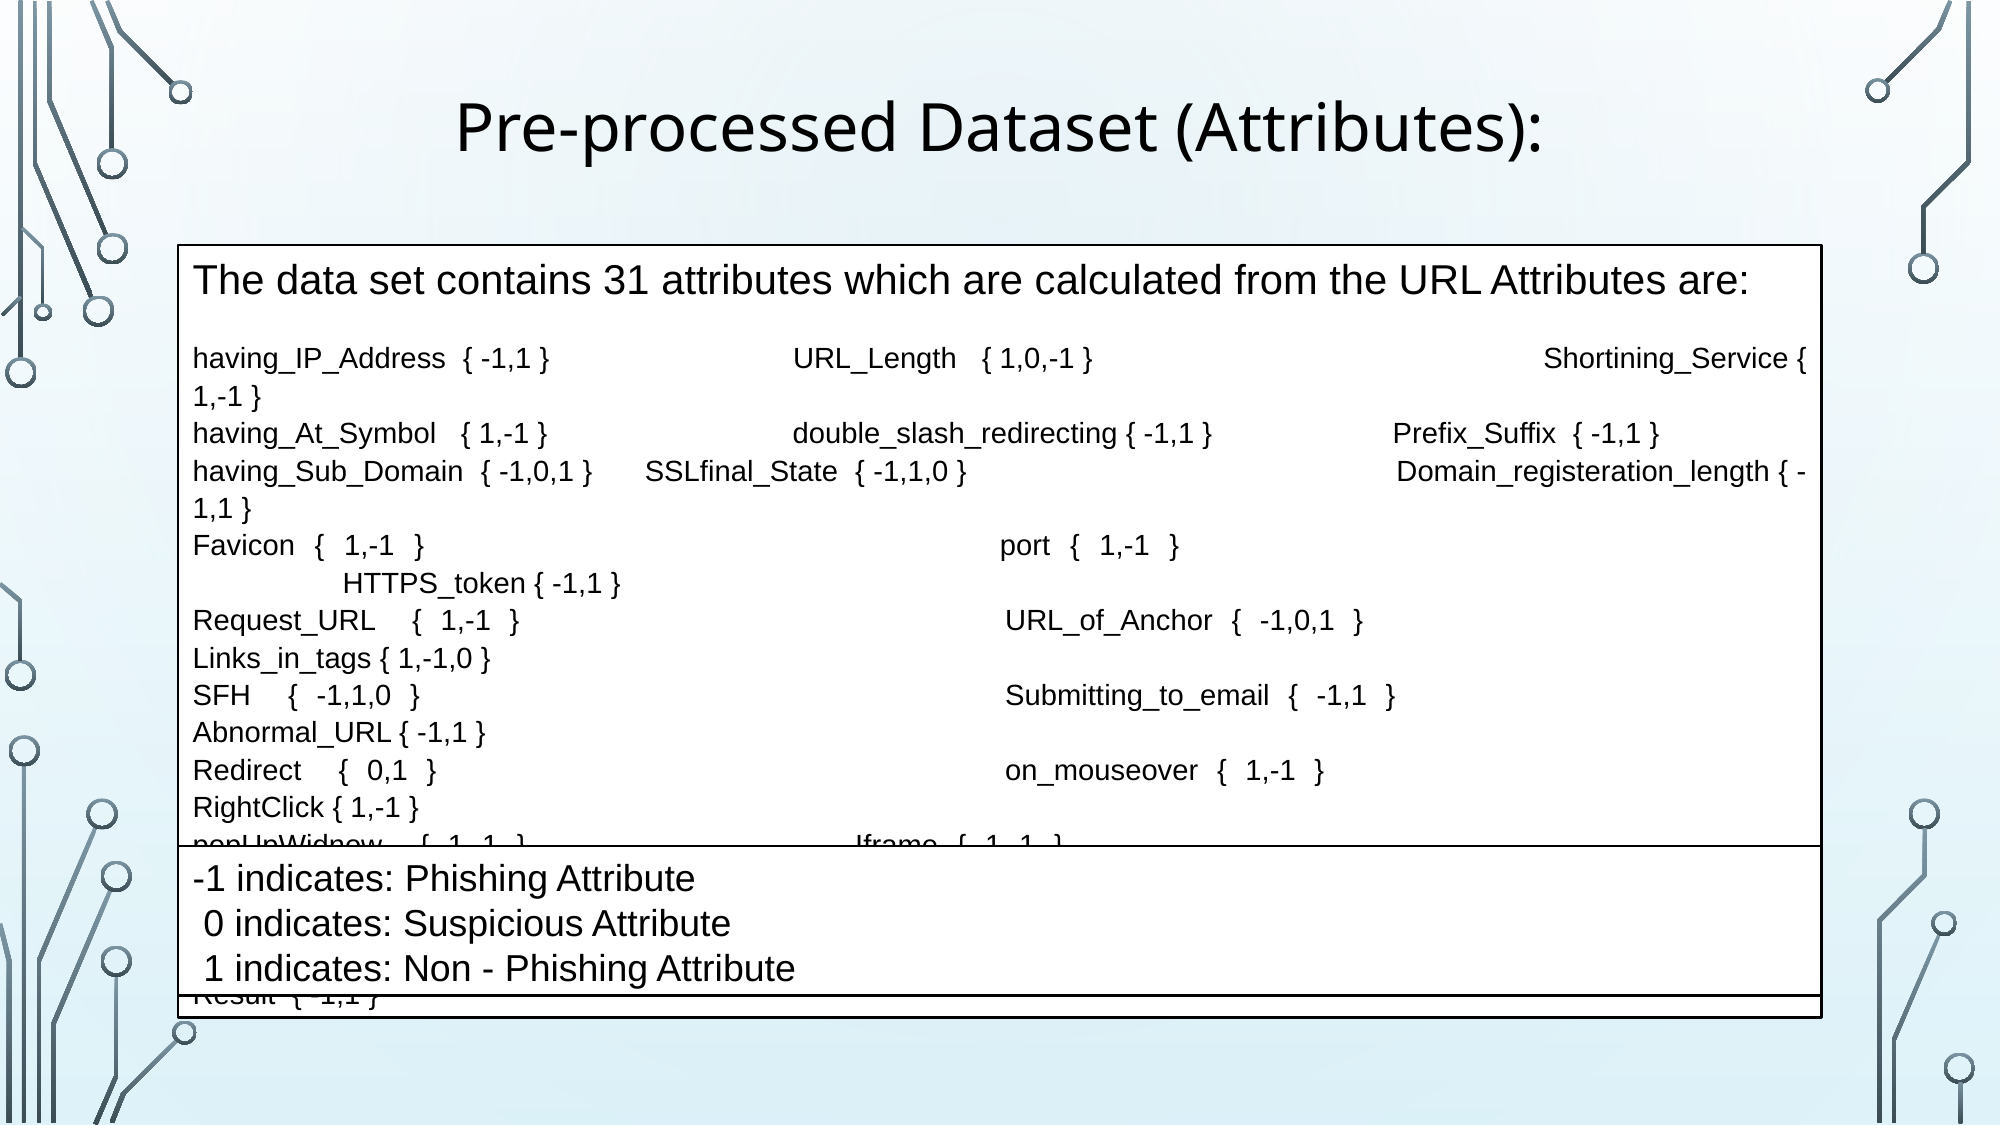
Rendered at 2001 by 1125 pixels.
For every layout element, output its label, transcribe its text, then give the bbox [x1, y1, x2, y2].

text_box The data set contains 31 attributes which are calculated from the URL Attributes are: having_IP_Address { -1,1 } URL_Length { 1,0,-1 } Shortining_Service { 1,-1 } having_At_Symbol { 1,-1 } double_slash_redirecting { -1,1 } Prefix_Suffix { -1,1 } having_Sub_Domain { -1,0,1 } SSLfinal_State { -1,1,0 } Domain_registeration_length { -1,1 } Favicon { 1,-1 } port { 1,-1 } HTTPS_token { -1,1 } Request_URL { 1,-1 } URL_of_Anchor { -1,0,1 } Links_in_tags { 1,-1,0 } SFH { -1,1,0 } Submitting_to_email { -1,1 } Abnormal_URL { -1,1 } Redirect { 0,1 } on_mouseover { 1,-1 } RightClick { 1,-1 } popUpWidnow { 1,-1 } Iframe { 1,-1 } age_of_domain { -1,1 } DNSRecord { -1,1 } web_traffic { -1,0,1 } Page_Rank { -1,1 } Google_Index { 1,-1 } Links_pointing_to_page { 1,0,-1 } Statistical_report { -1,1 } Result { -1,1 } [177, 997, 1823, 1019]
text_box Pre-processed Dataset (Attributes): [439, 77, 1561, 172]
text_box -1 indicates: Phishing Attribute 0 indicates: Suspicious Attribute 1 indicates: Non - Phishing Attribute [177, 845, 1823, 997]
text_box The data set contains 31 attributes which are calculated from the URL Attributes are: having_IP_Address { -1,1 } URL_Length { 1,0,-1 } Shortining_Service { 1,-1 } having_At_Symbol { 1,-1 } double_slash_redirecting { -1,1 } Prefix_Suffix { -1,1 } having_Sub_Domain { -1,0,1 } SSLfinal_State { -1,1,0 } Domain_registeration_length { -1,1 } Favicon { 1,-1 } port { 1,-1 } HTTPS_token { -1,1 } Request_URL { 1,-1 } URL_of_Anchor { -1,0,1 } Links_in_tags { 1,-1,0 } SFH { -1,1,0 } Submitting_to_email { -1,1 } Abnormal_URL { -1,1 } Redirect { 0,1 } on_mouseover { 1,-1 } RightClick { 1,-1 } popUpWidnow { 1,-1 } Iframe { 1,-1 } age_of_domain { -1,1 } DNSRecord { -1,1 } web_traffic { -1,0,1 } Page_Rank { -1,1 } Google_Index { 1,-1 } Links_pointing_to_page { 1,0,-1 } Statistical_report { -1,1 } Result { -1,1 } [177, 244, 1823, 845]
